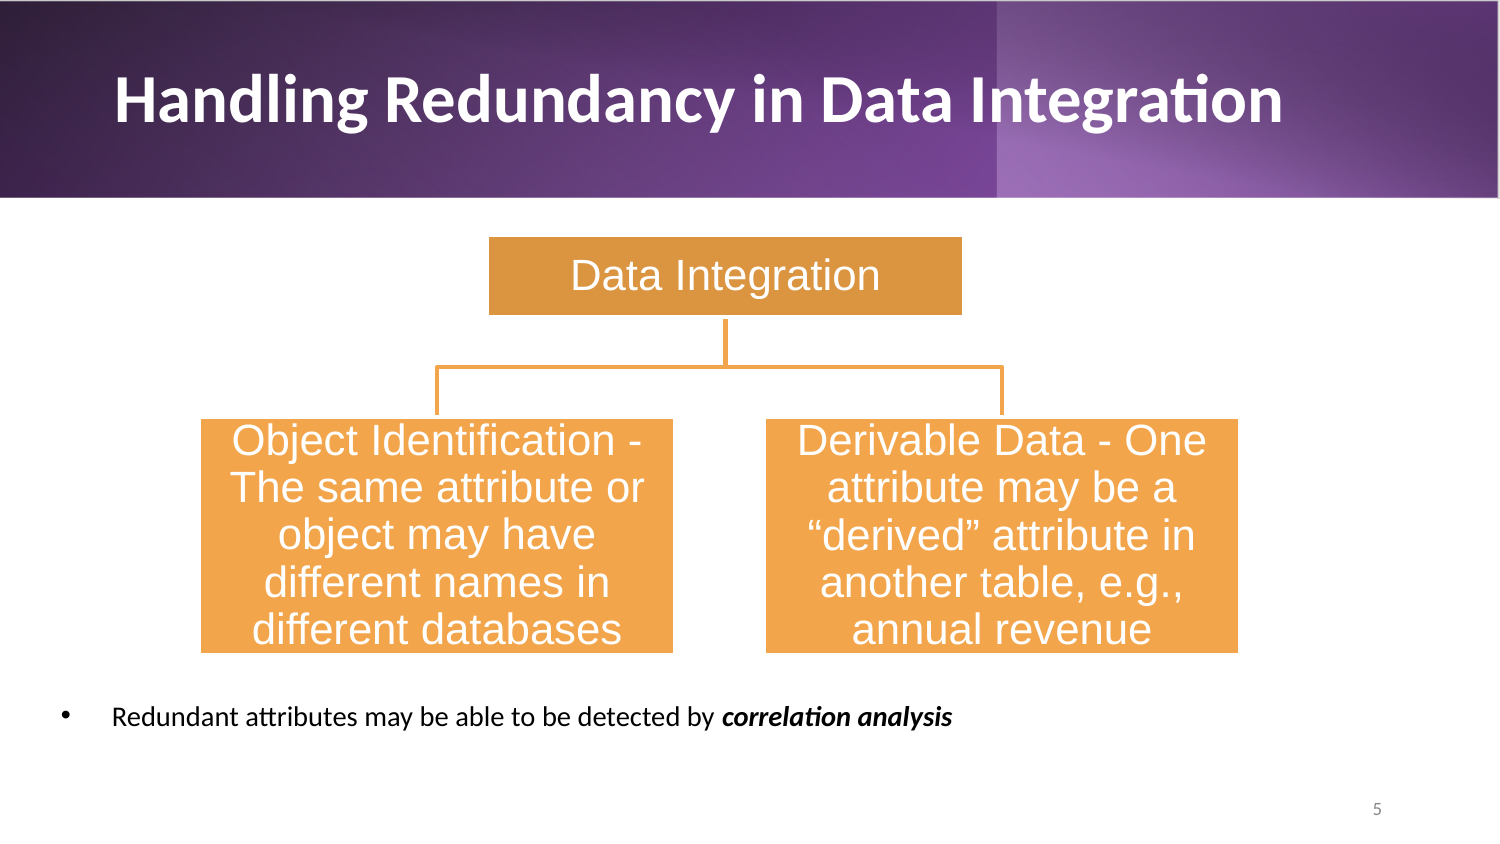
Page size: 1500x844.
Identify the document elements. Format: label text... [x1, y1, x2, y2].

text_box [198, 234, 1241, 656]
picture [0, 0, 1500, 199]
slide_number 5 [1055, 785, 1394, 830]
text_box Redundant attributes may be able to be detected by correlation analysis [27, 240, 1500, 740]
